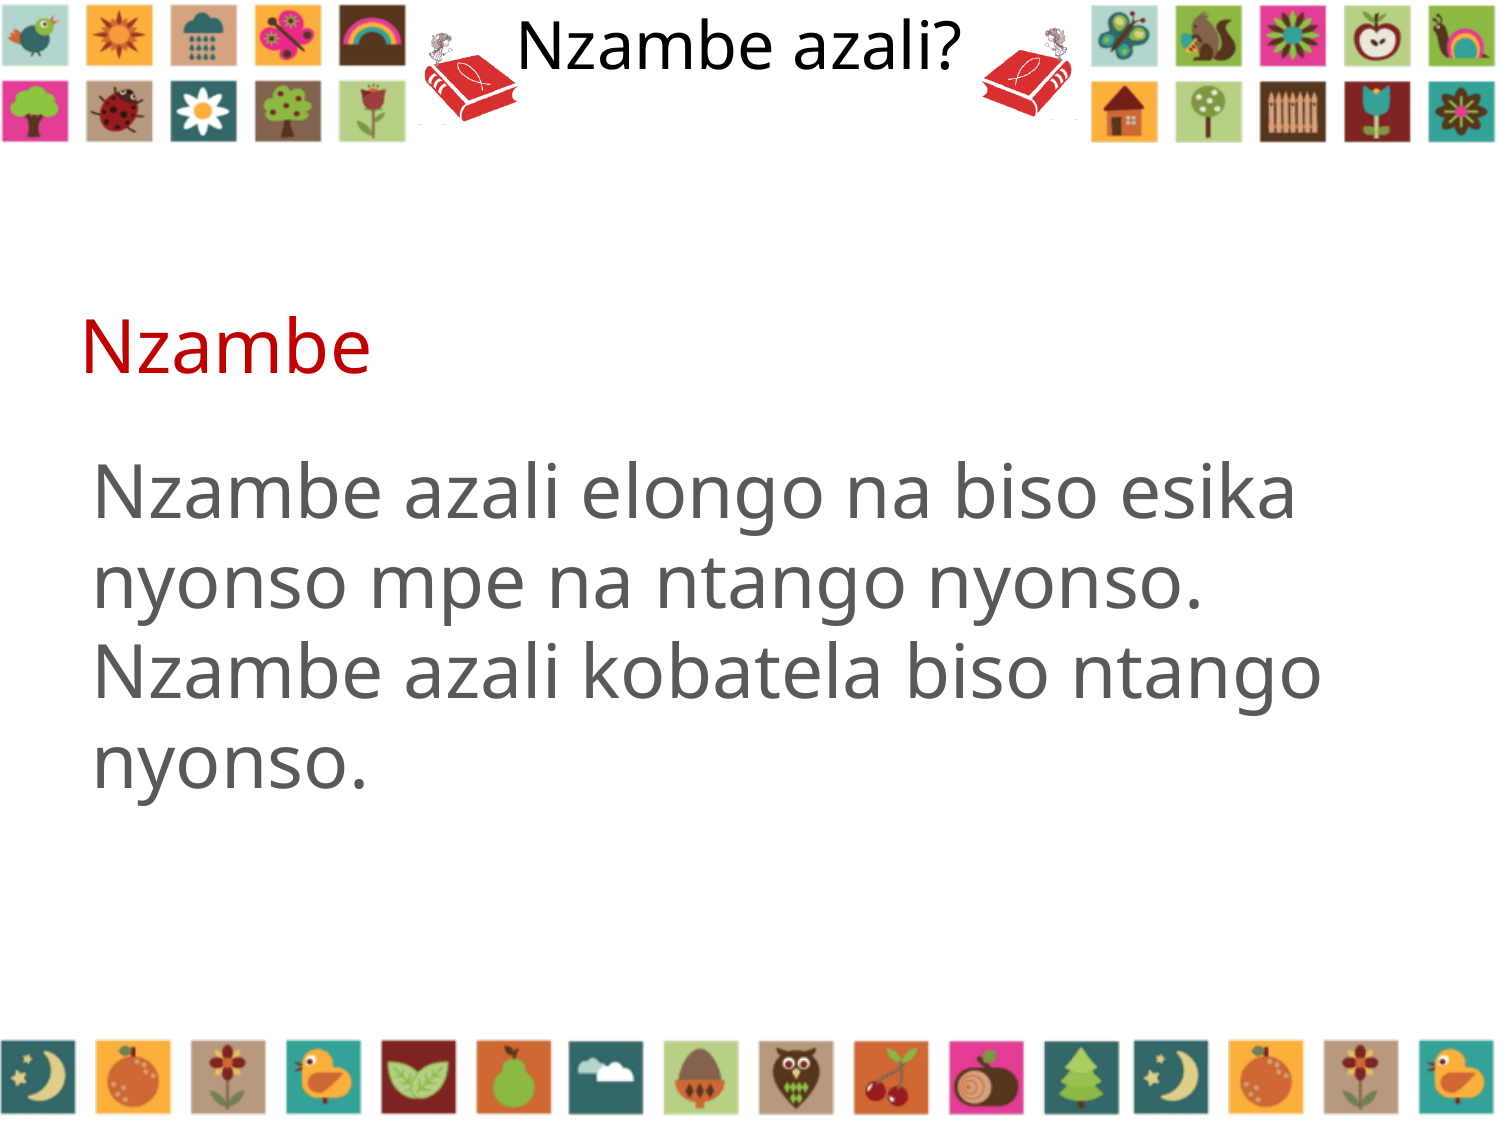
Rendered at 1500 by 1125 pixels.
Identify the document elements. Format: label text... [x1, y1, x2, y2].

text_box Nzambe azali? [414, 0, 1080, 91]
picture [950, 3, 1500, 150]
text_box Nzambe azali elongo na biso esika nyonso mpe na ntango nyonso. Nzambe azali kobatela biso ntango nyonso. [76, 436, 1424, 812]
text_box Nzambe [64, 290, 1412, 396]
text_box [0, 1028, 1500, 1118]
picture [0, 3, 550, 150]
